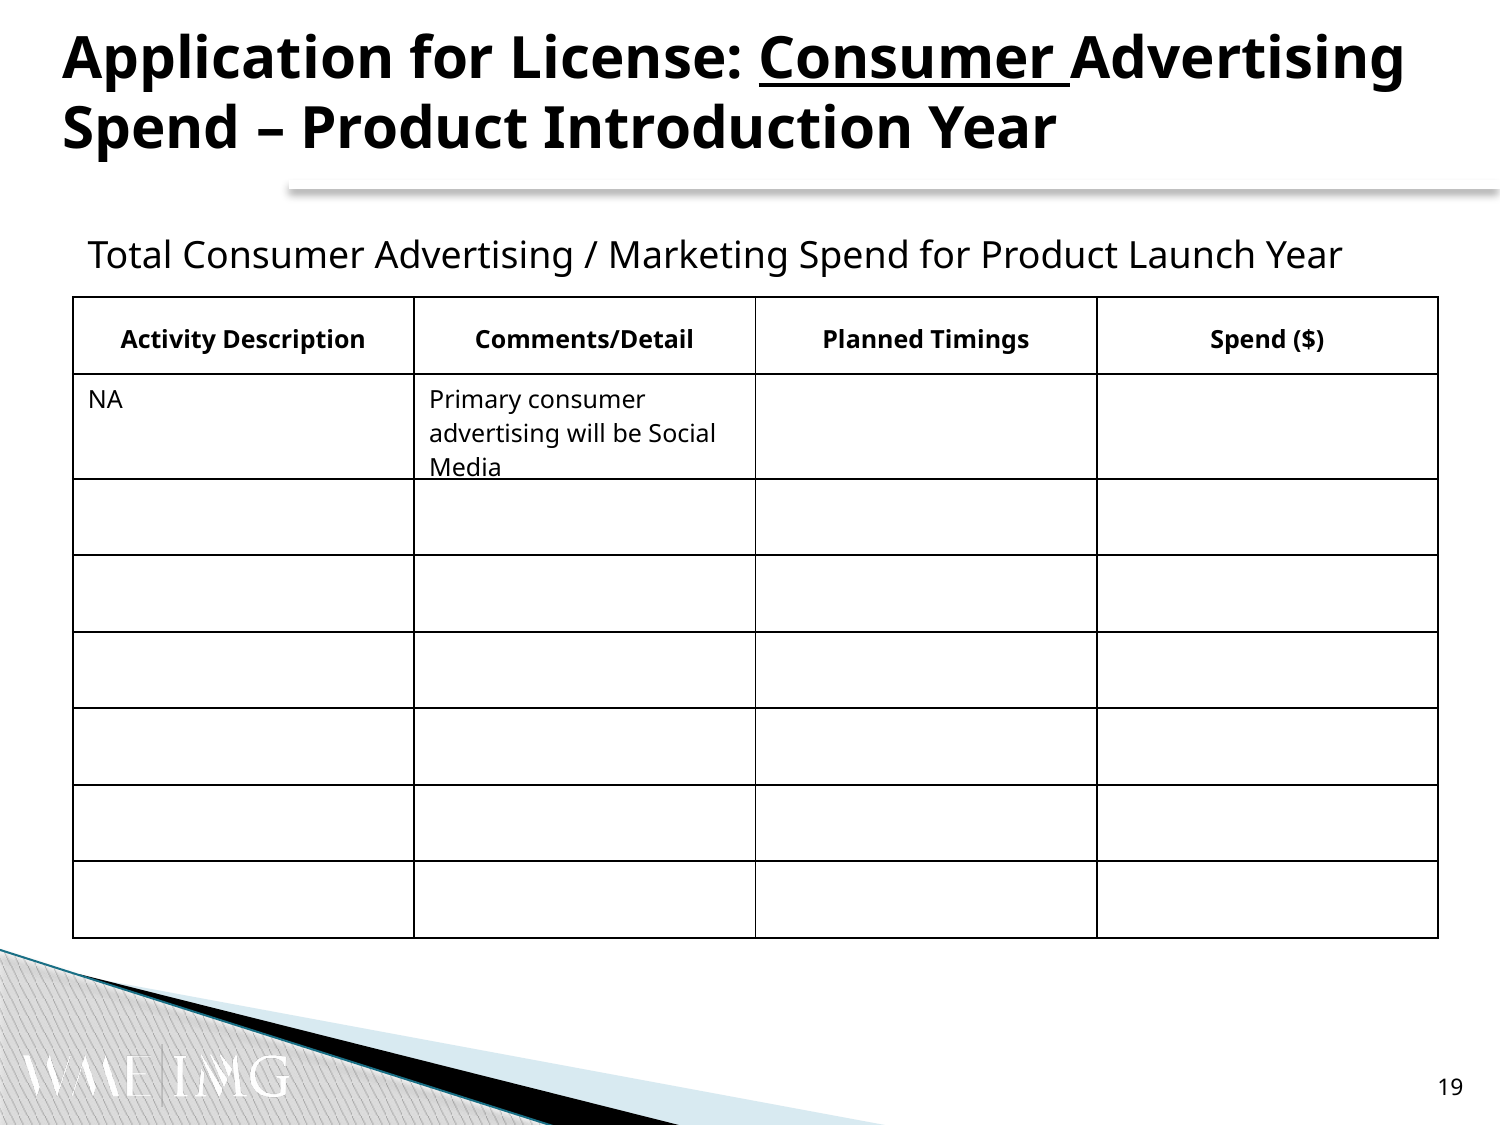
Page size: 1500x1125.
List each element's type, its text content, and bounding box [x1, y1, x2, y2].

table_header Activity Description [74, 298, 413, 373]
table_cell [415, 862, 755, 937]
table_cell [1098, 375, 1437, 478]
table_cell [74, 786, 413, 860]
table_header Comments/Detail [415, 298, 755, 373]
table_cell [415, 556, 755, 631]
text_box Total Consumer Advertising / Marketing Spend for Product Launch Year [72, 223, 1439, 283]
table_cell [1098, 556, 1437, 631]
table_cell [74, 709, 413, 784]
table_cell [415, 480, 755, 554]
table_cell [74, 480, 413, 554]
table_cell [756, 480, 1096, 554]
table_cell [74, 862, 413, 937]
table_cell [1098, 786, 1437, 860]
table_cell [756, 862, 1096, 937]
table_cell [415, 709, 755, 784]
table_cell [1098, 709, 1437, 784]
table_cell [415, 633, 755, 707]
picture [22, 1044, 289, 1107]
table_cell [74, 633, 413, 707]
table_header Planned Timings [756, 298, 1096, 373]
table_cell [756, 633, 1096, 707]
table_cell [756, 786, 1096, 860]
table_cell [756, 709, 1096, 784]
table_cell NA [74, 375, 413, 478]
table_cell [415, 786, 755, 860]
table_cell [756, 375, 1096, 478]
table_cell Primary consumer advertising will be Social Media [415, 375, 755, 478]
table_cell [1098, 480, 1437, 554]
table_cell [756, 556, 1096, 631]
text_box Application for License: Consumer Advertising Spend – Product Introduction Year [47, 12, 1439, 168]
table_cell [1098, 862, 1437, 937]
slide_number 19 [1418, 1051, 1479, 1112]
table_header Spend ($) [1098, 298, 1437, 373]
table_cell [74, 556, 413, 631]
table_cell [1098, 633, 1437, 707]
